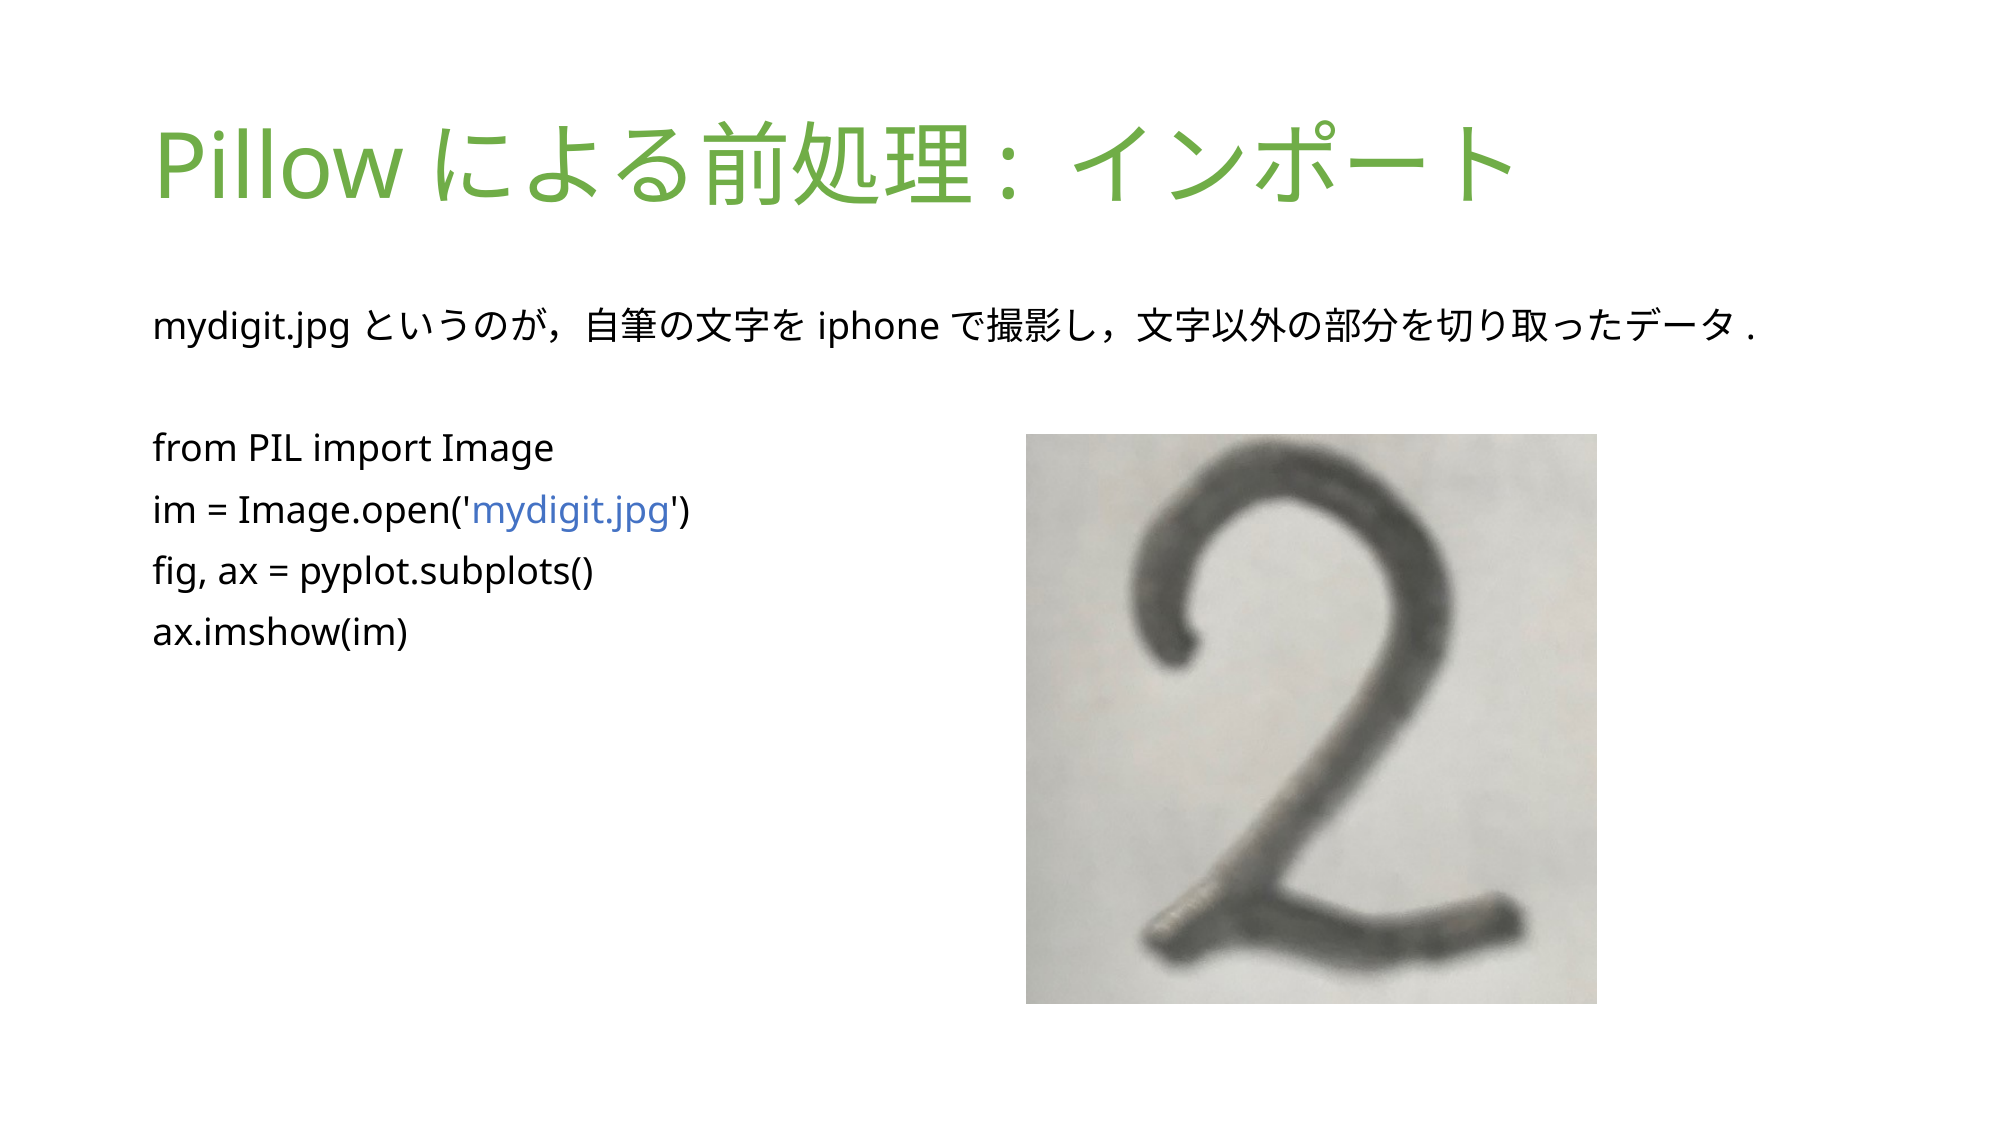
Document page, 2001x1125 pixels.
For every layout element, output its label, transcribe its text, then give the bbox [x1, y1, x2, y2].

list mydigit.jpgというのが，自筆の文字をiphoneで撮影し，文字以外の部分を切り取ったデータ. from PIL import Image im = Image.open('mydigit.jpg') fig, ax = pyplot.subplots() ax.imshow(im) [137, 299, 1863, 1014]
picture [1026, 434, 1597, 1004]
title Pillowによる前処理: インポート [137, 59, 1863, 278]
